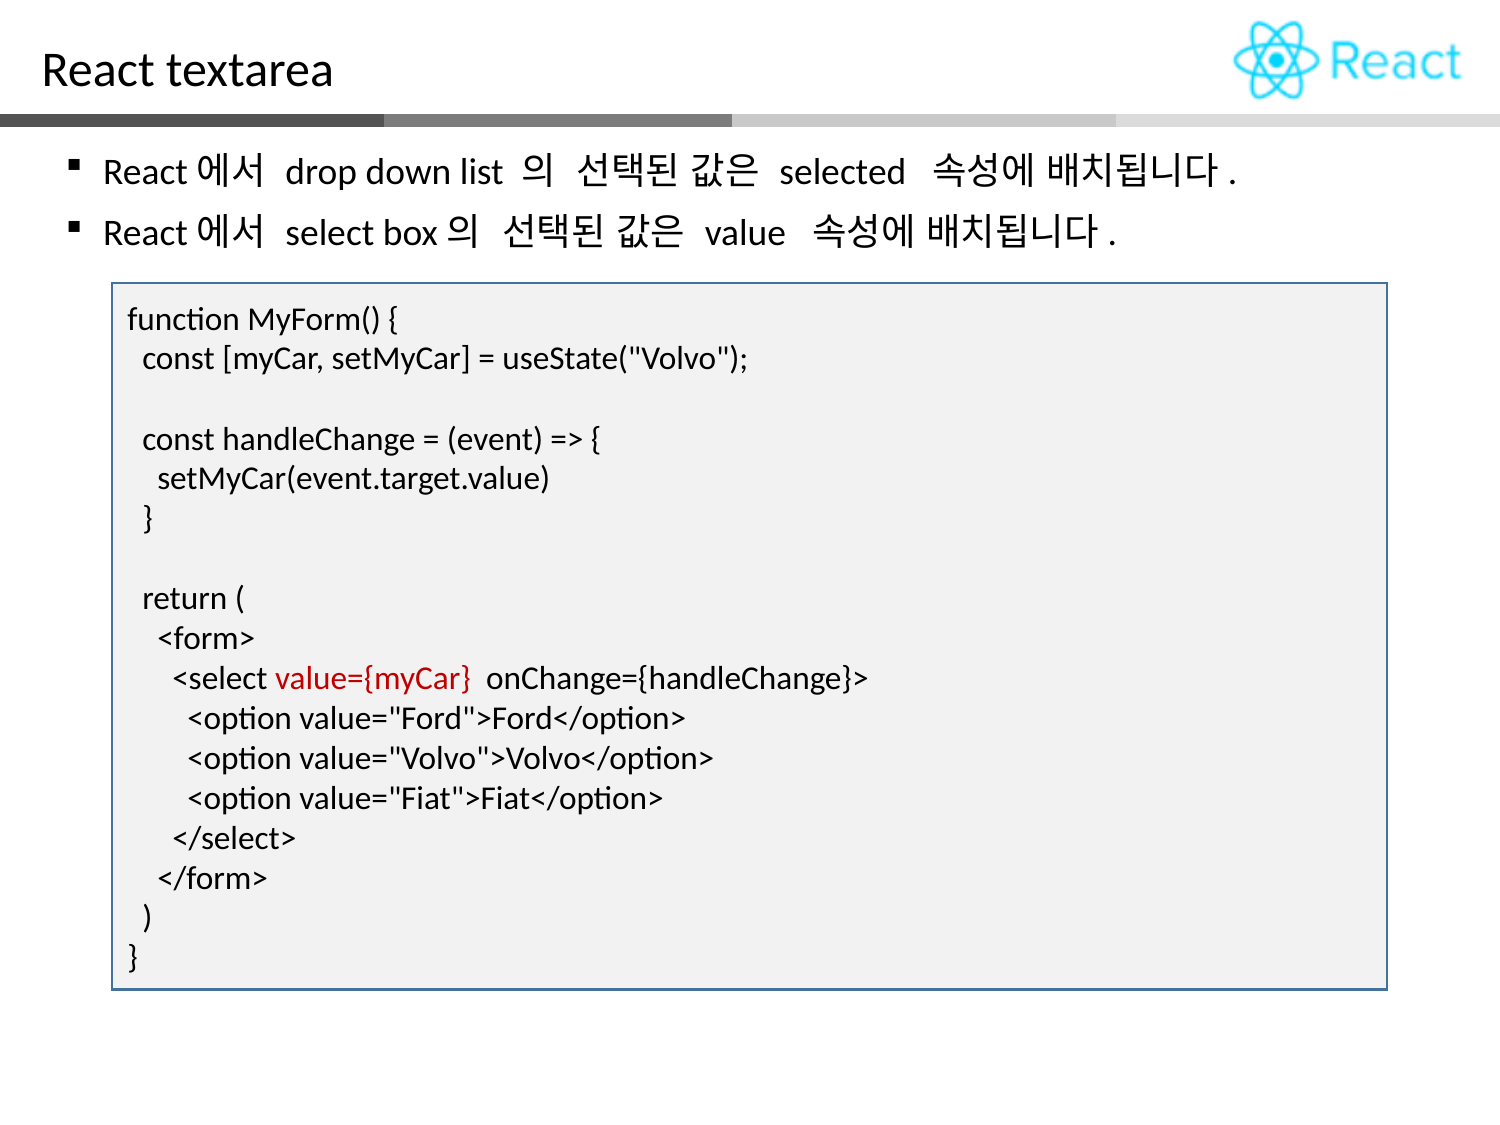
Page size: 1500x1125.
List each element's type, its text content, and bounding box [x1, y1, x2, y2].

text_box function MyForm() { const [myCar, setMyCar] = useState("Volvo"); const handleChange = (event) => { setMyCar(event.target.value) } return ( <form> <select value={myCar} onChange={handleChange}> <option value="Ford">Ford</option> <option value="Volvo">Volvo</option> <option value="Fiat">Fiat</option> </select> </form> ) } [111, 282, 1388, 991]
picture [1228, 5, 1480, 114]
list React에서 drop down list 의 선택된 값은 selected 속성에 배치됩니다. React에서 select box의 선택된 값은 value 속성에 배치됩니다. [50, 144, 1423, 399]
text_box React textarea [26, 28, 1217, 104]
